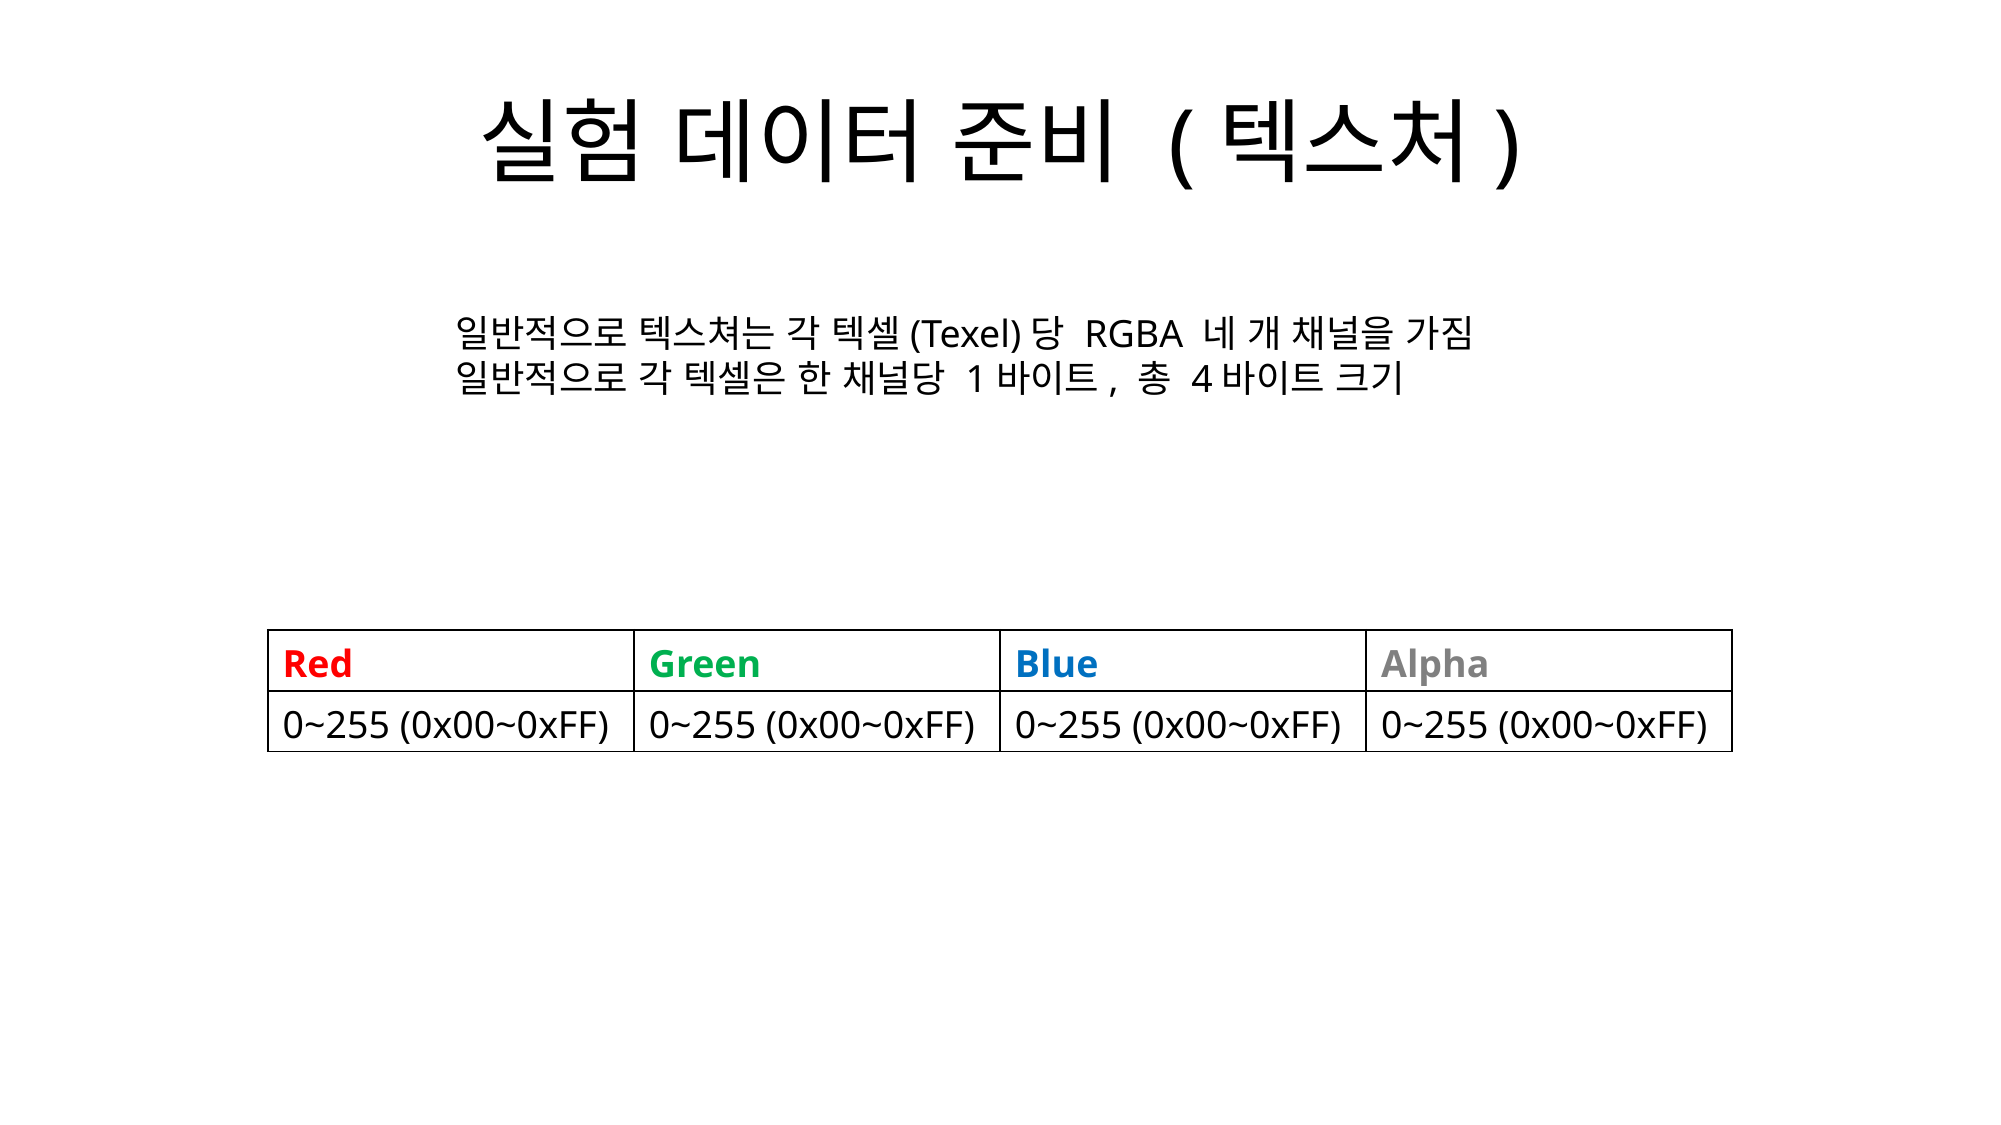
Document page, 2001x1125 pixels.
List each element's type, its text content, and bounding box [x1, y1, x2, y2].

table_header Blue [1001, 631, 1365, 690]
table_cell 0~255 (0x00~0xFF) [1001, 692, 1365, 751]
table_cell 0~255 (0x00~0xFF) [269, 692, 633, 751]
table_header Red [269, 631, 633, 690]
table_cell 0~255 (0x00~0xFF) [635, 692, 999, 751]
table_cell 0~255 (0x00~0xFF) [1367, 692, 1731, 751]
text_box 일반적으로 텍스쳐는 각 텍셀(Texel)당 RGBA 네 개 채널을 가짐 일반적으로 각 텍셀은 한 채널당 1바이트, 총 4바이트 크기 [440, 302, 1552, 408]
title 실험 데이터 준비 (텍스처) [99, 45, 1900, 233]
table_header Green [635, 631, 999, 690]
table_header Alpha [1367, 631, 1731, 690]
